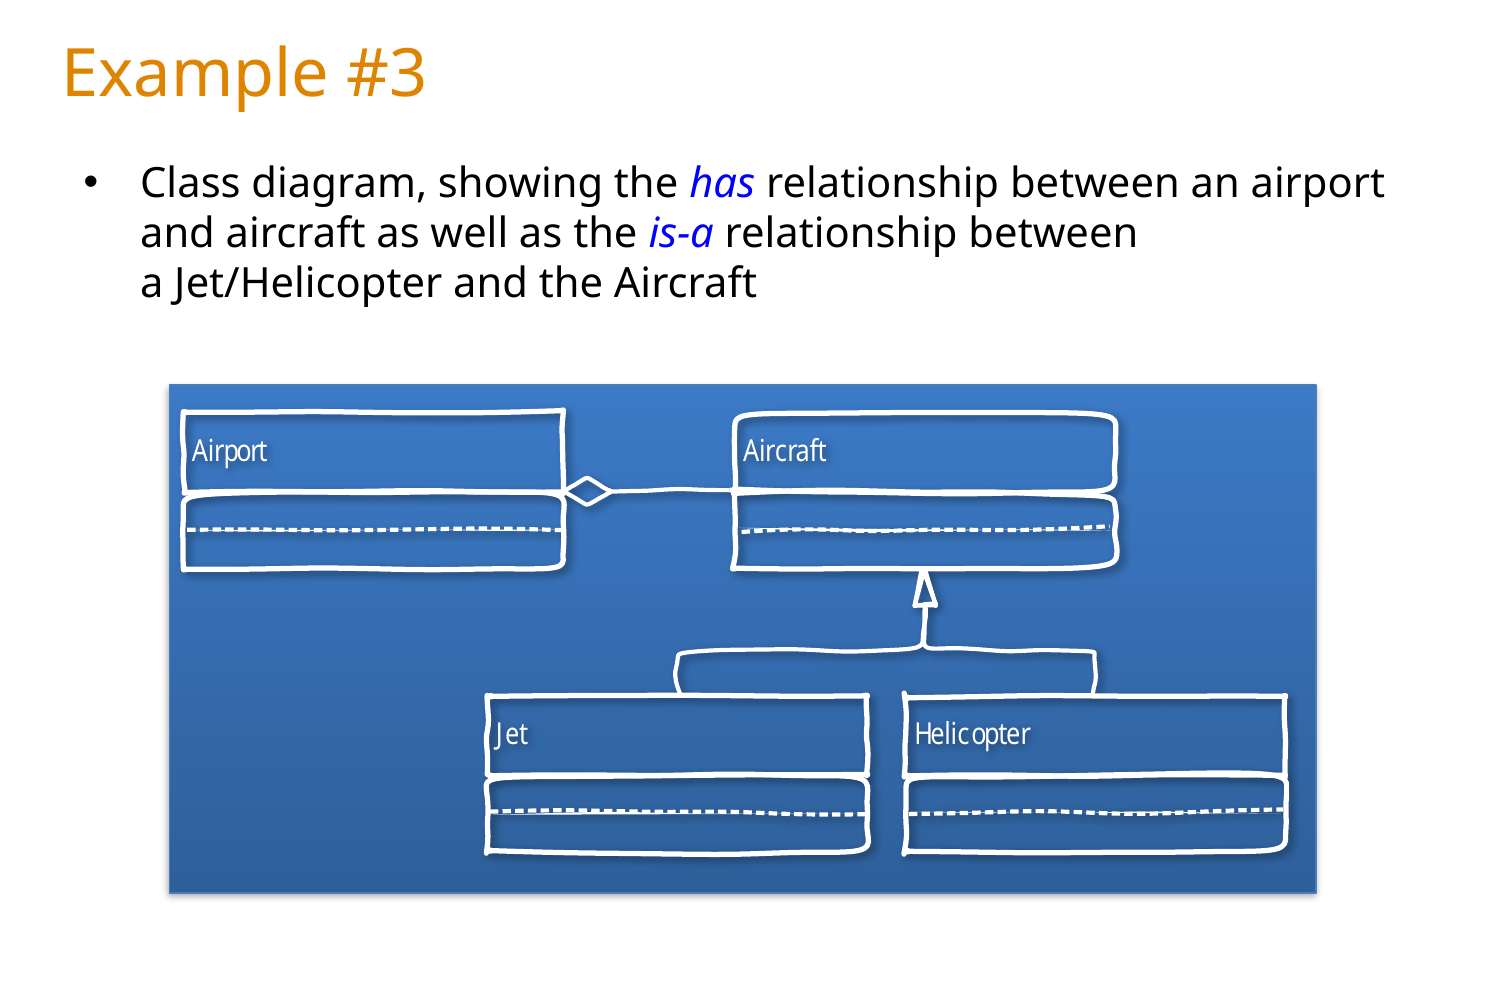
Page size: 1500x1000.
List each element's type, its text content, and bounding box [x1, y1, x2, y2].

subtitle Class diagram, showing the has relationship between an airport and aircraft as well as the is-a relationship between a Jet/Helicopter and the Aircraft [68, 148, 1460, 963]
title Example #3 [46, 32, 1500, 107]
picture [176, 404, 1290, 858]
